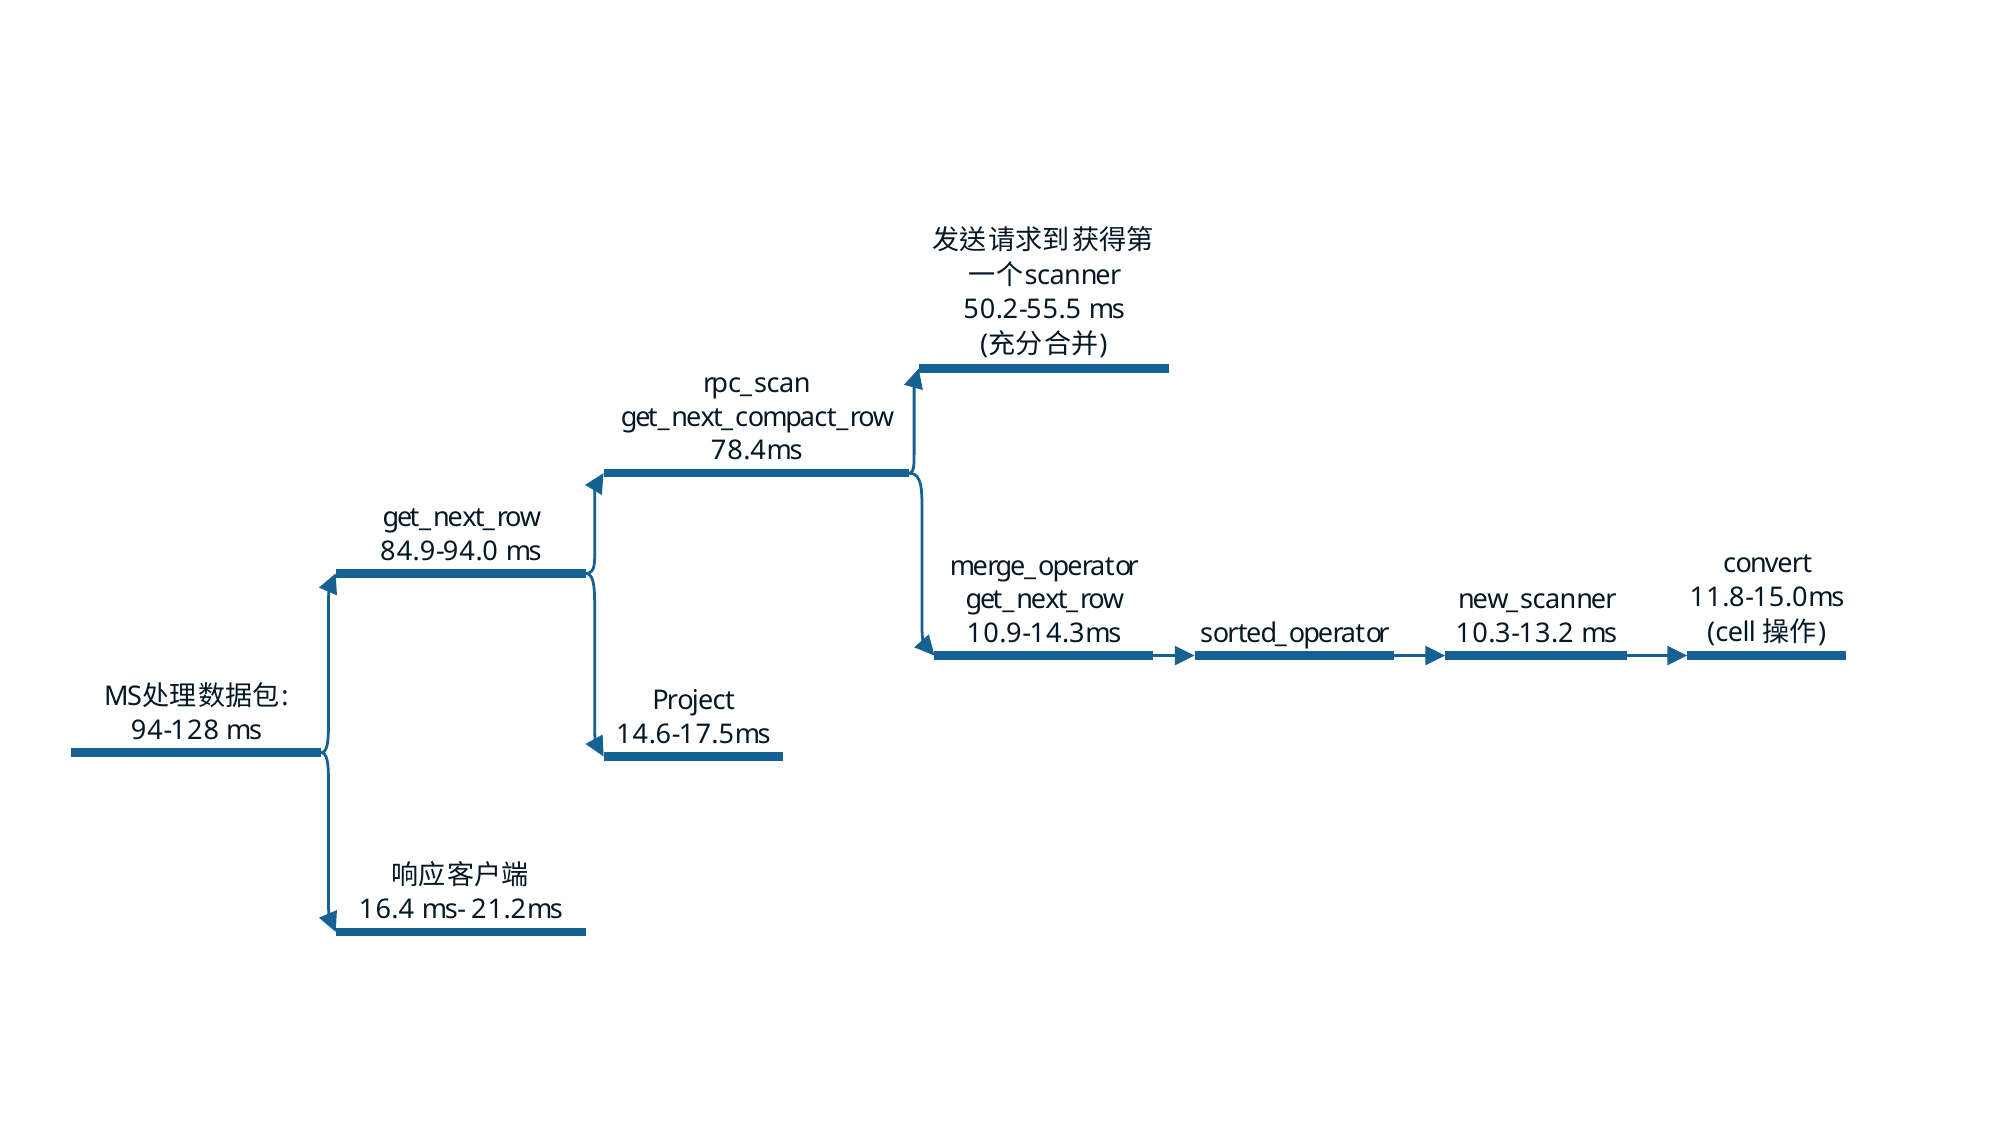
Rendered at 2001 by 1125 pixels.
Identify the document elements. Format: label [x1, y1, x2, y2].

picture [68, 215, 1857, 938]
